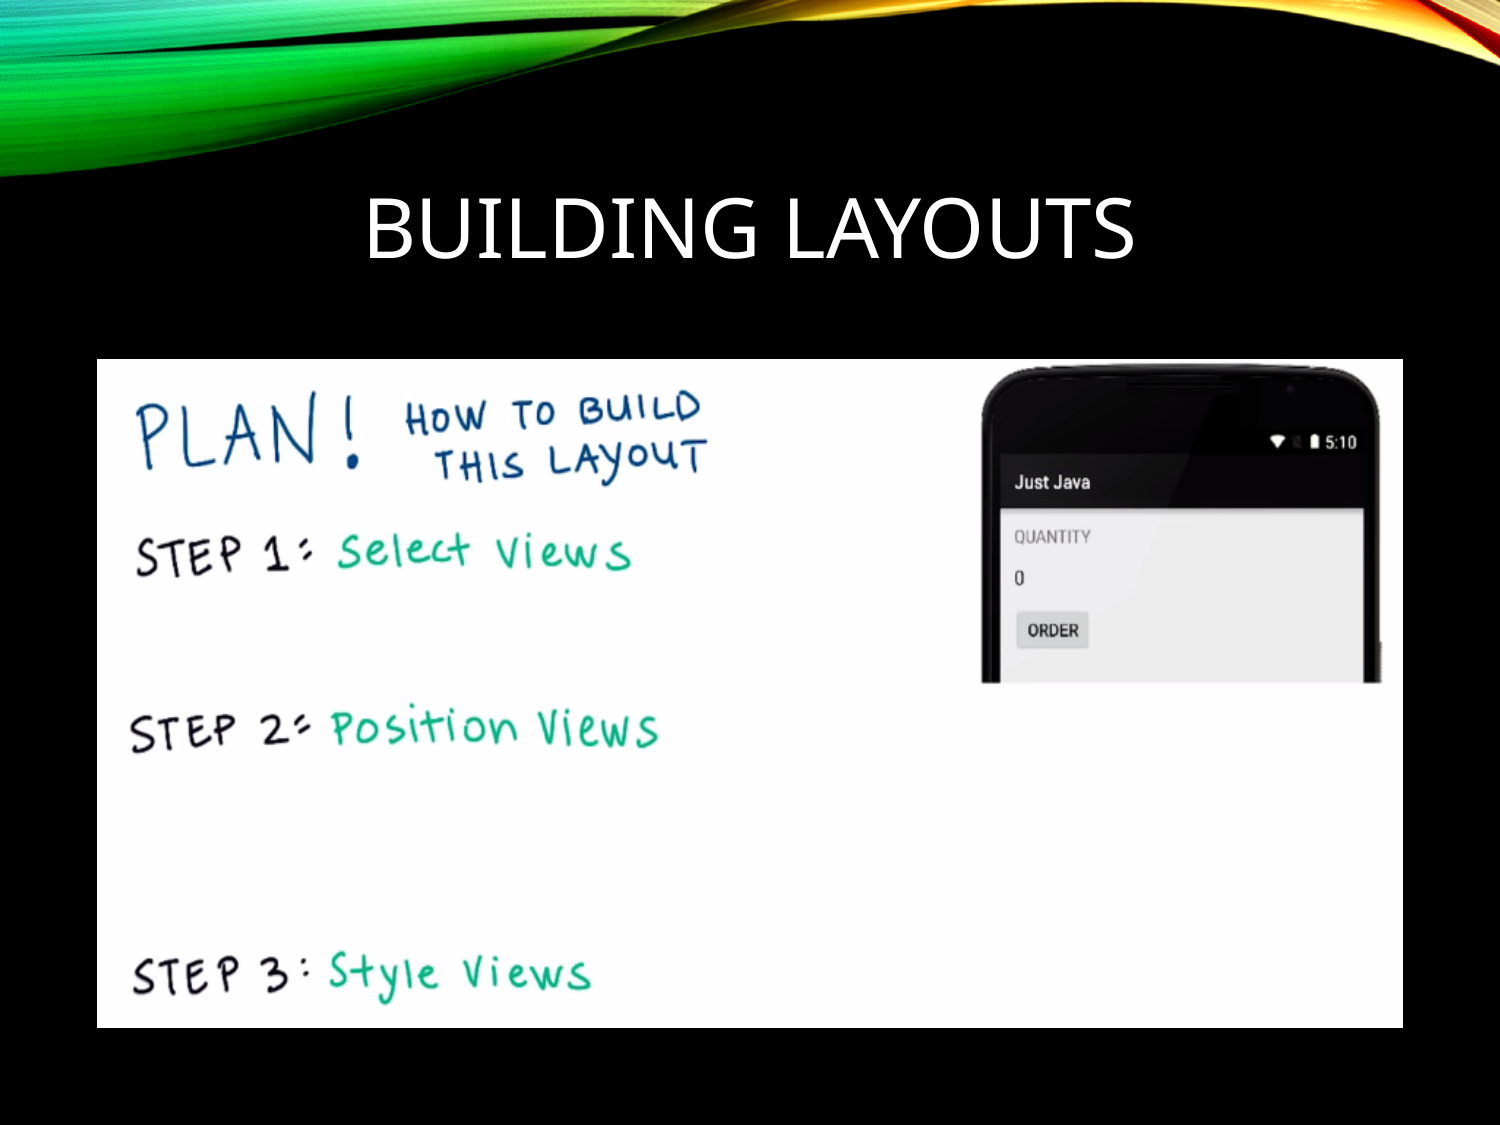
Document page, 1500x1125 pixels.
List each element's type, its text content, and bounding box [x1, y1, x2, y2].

title Building Layouts [97, 125, 1403, 338]
picture [97, 359, 1403, 1028]
picture [0, 0, 1500, 178]
